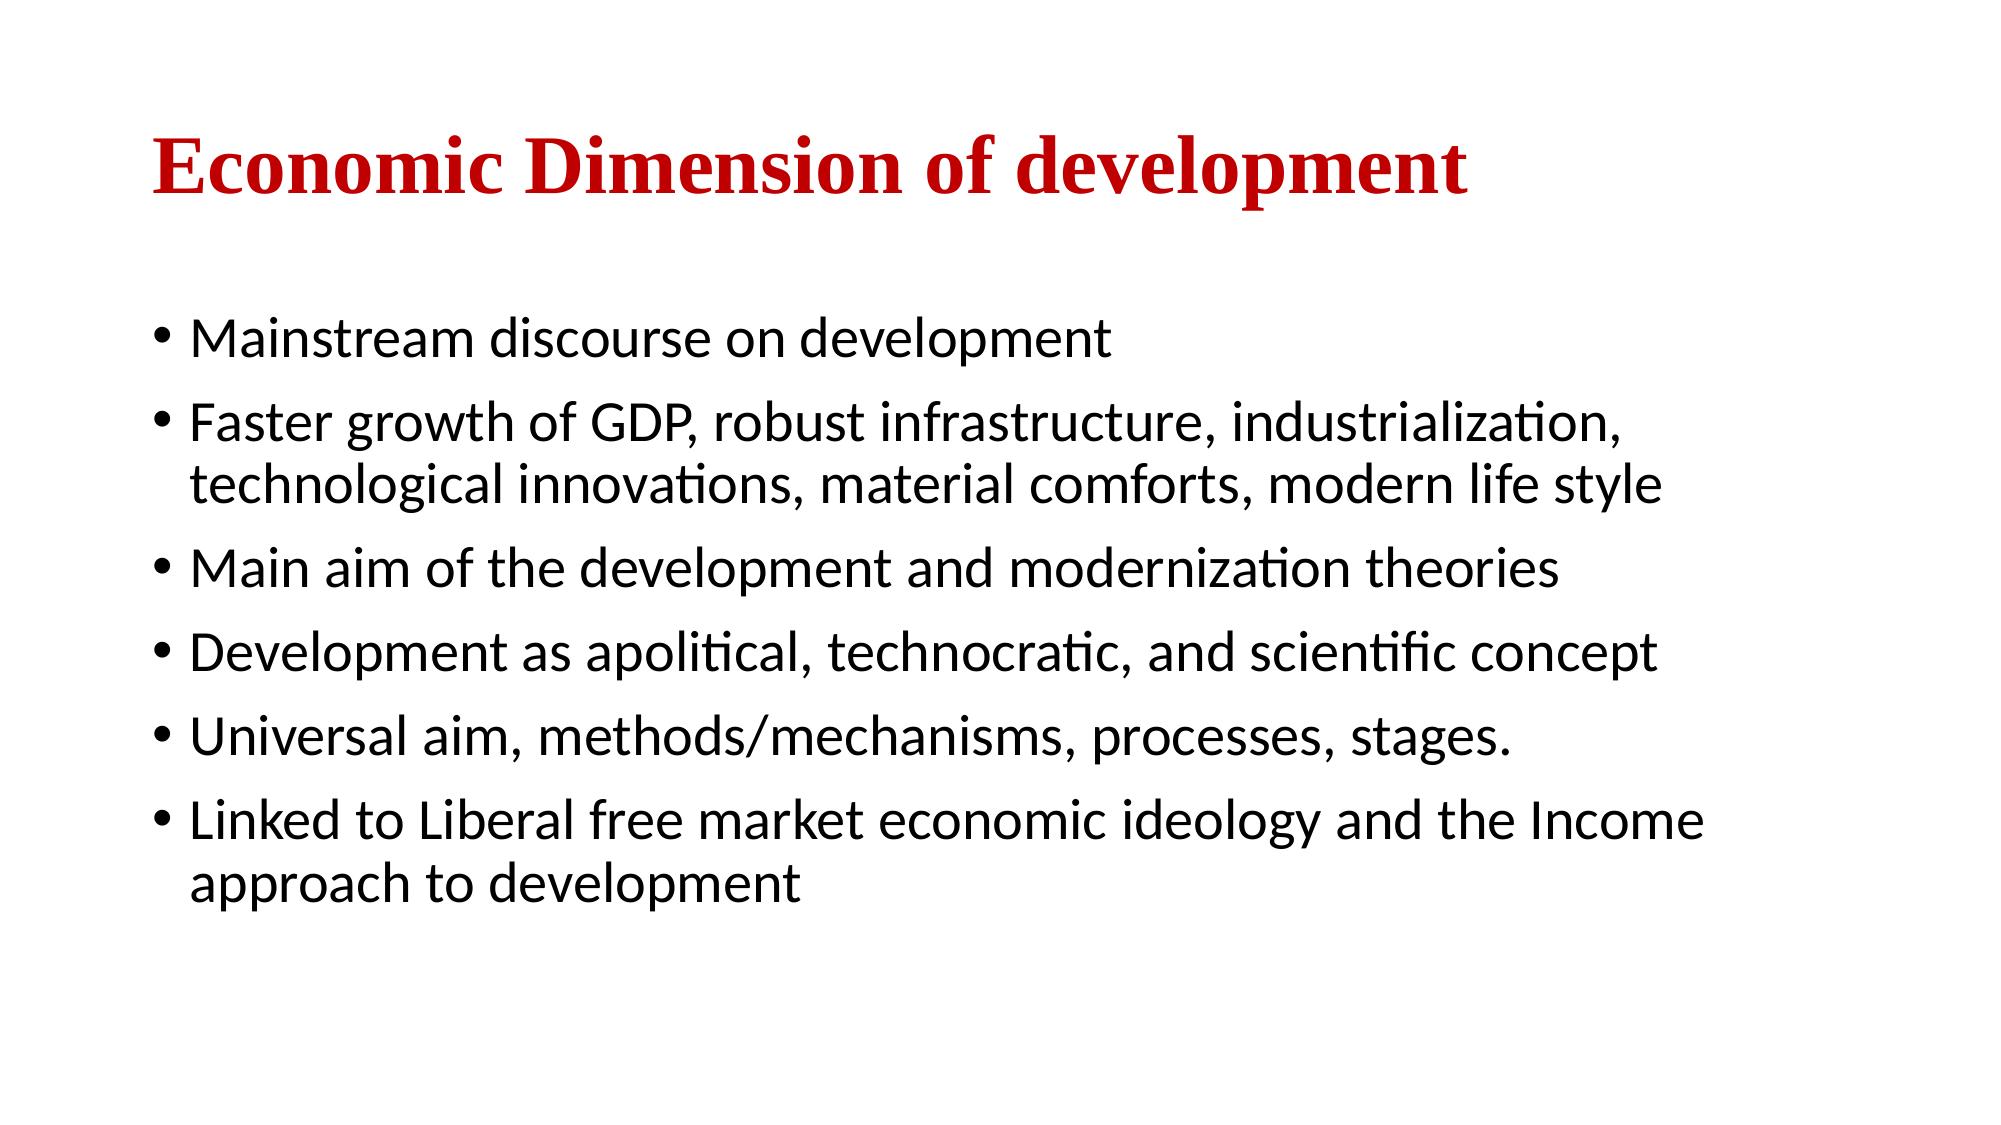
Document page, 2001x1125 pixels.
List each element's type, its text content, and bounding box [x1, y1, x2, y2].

title Economic Dimension of development [137, 59, 1863, 278]
list Mainstream discourse on development Faster growth of GDP, robust infrastructure, industrialization, technological innovations, material comforts, modern life style Main aim of the development and modernization theories Development as apolitical, technocratic, and scientific concept Universal aim, methods/mechanisms, processes, stages. Linked to Liberal free market economic ideology and the Income approach to development [137, 299, 1863, 1014]
